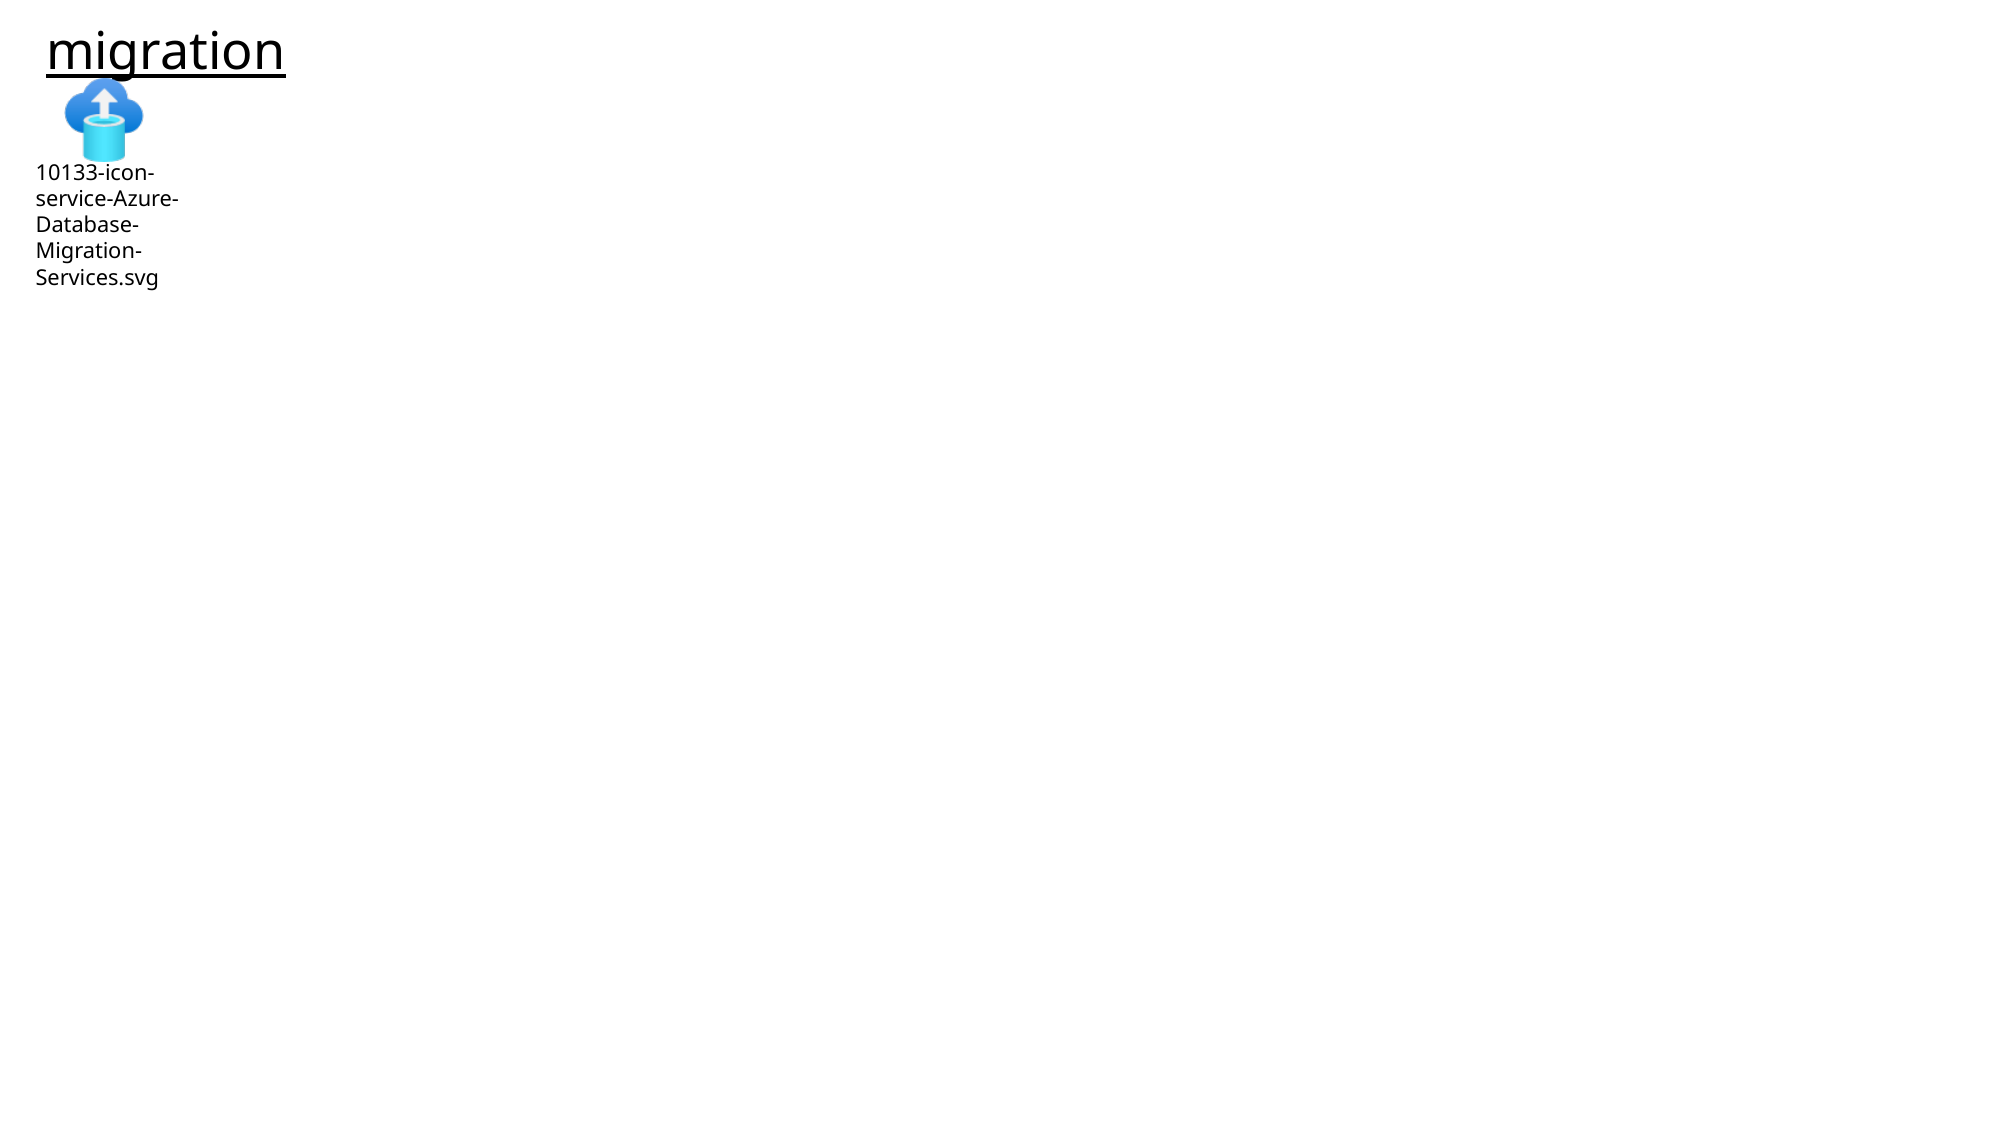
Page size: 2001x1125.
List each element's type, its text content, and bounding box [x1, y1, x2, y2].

text_box 10133-icon-service-Azure-Database-Migration-Services.svg [20, 151, 230, 172]
picture [62, 78, 146, 162]
text_box migration [31, 10, 1073, 63]
